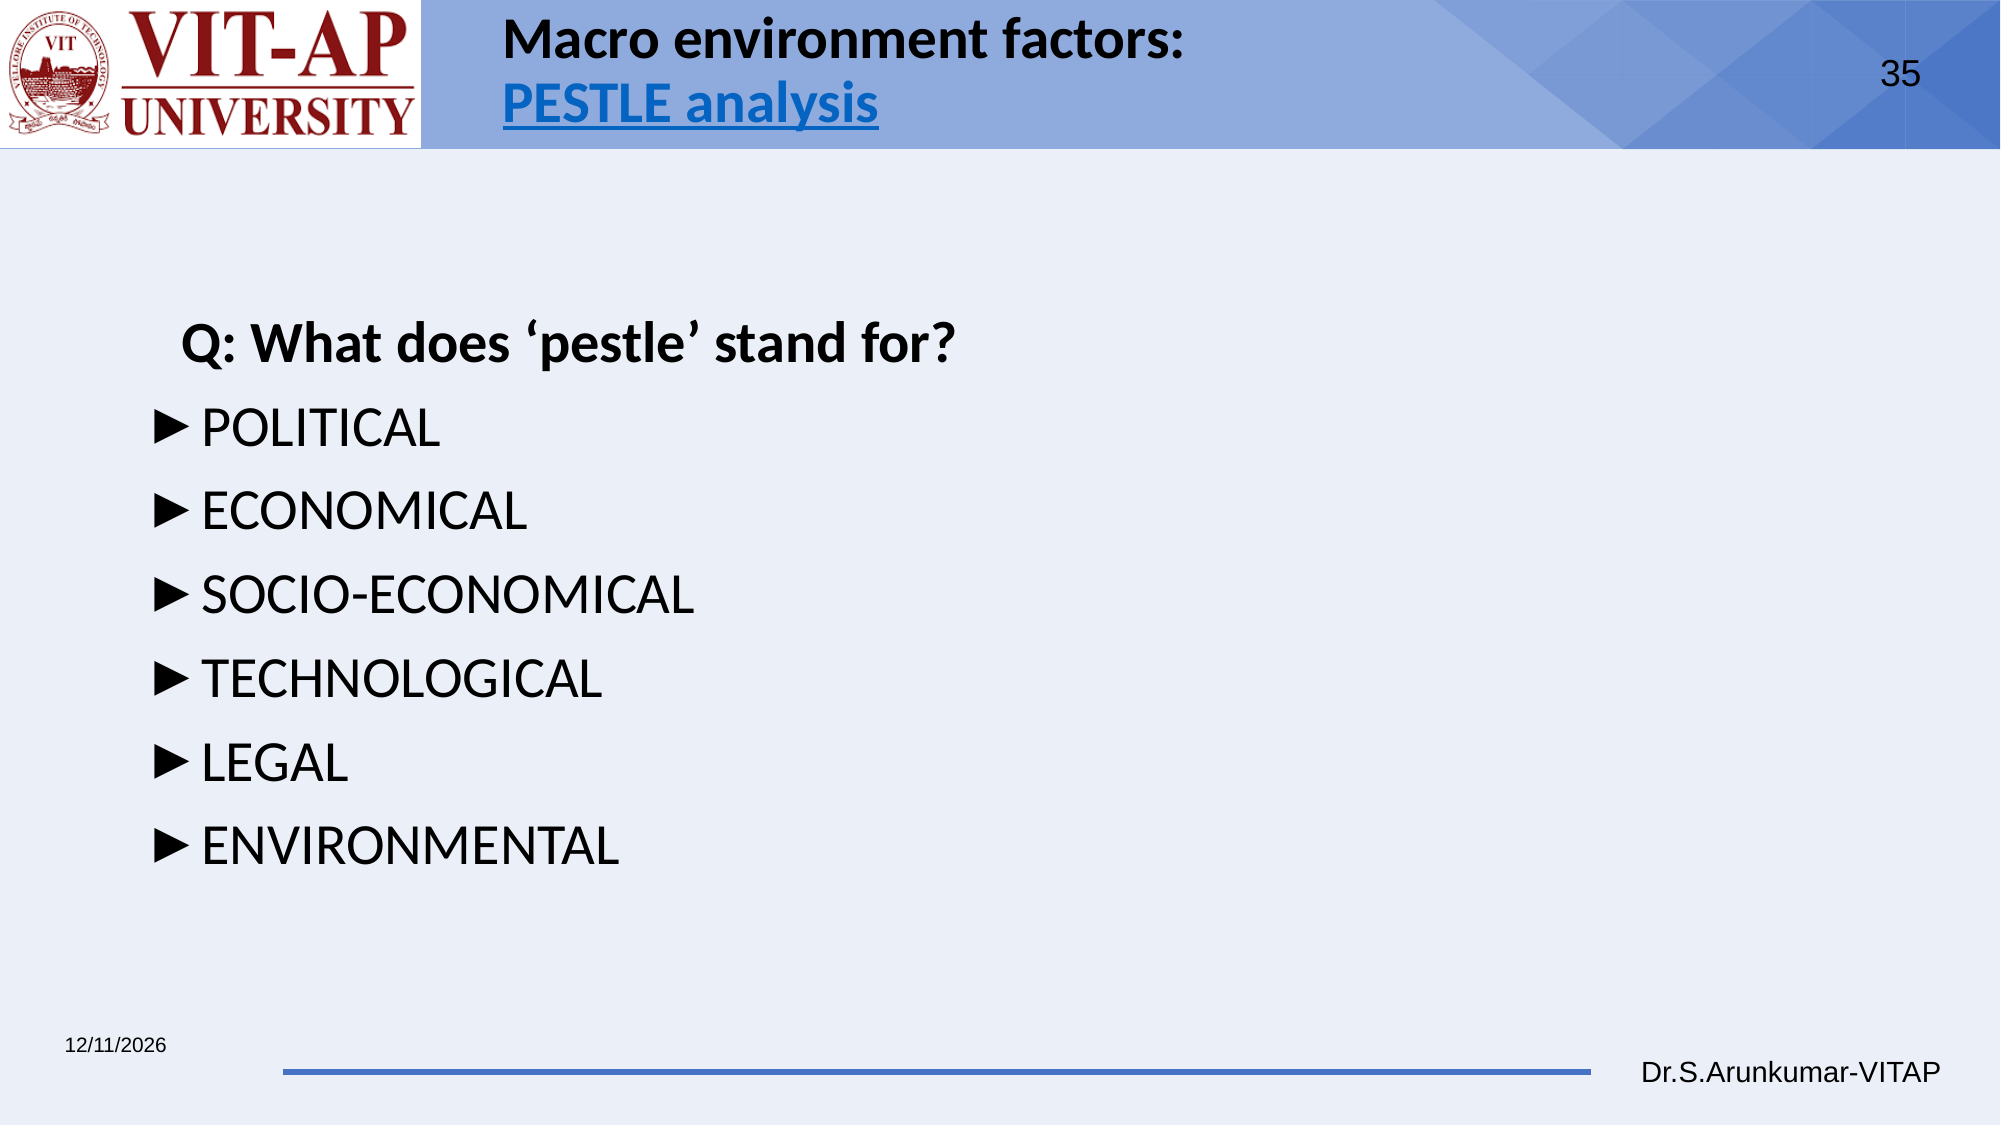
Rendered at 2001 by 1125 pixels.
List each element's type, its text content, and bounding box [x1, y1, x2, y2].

title Macro environment factors: PESTLE analysis [487, 0, 2000, 143]
list Q: What does ‘pestle’ stand for? POLITICAL ECONOMICAL SOCIO-ECONOMICAL TECHNOLOGICAL LEGAL ENVIRONMENTAL [128, 304, 1854, 1019]
picture [0, 0, 421, 148]
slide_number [49, 1024, 425, 1103]
